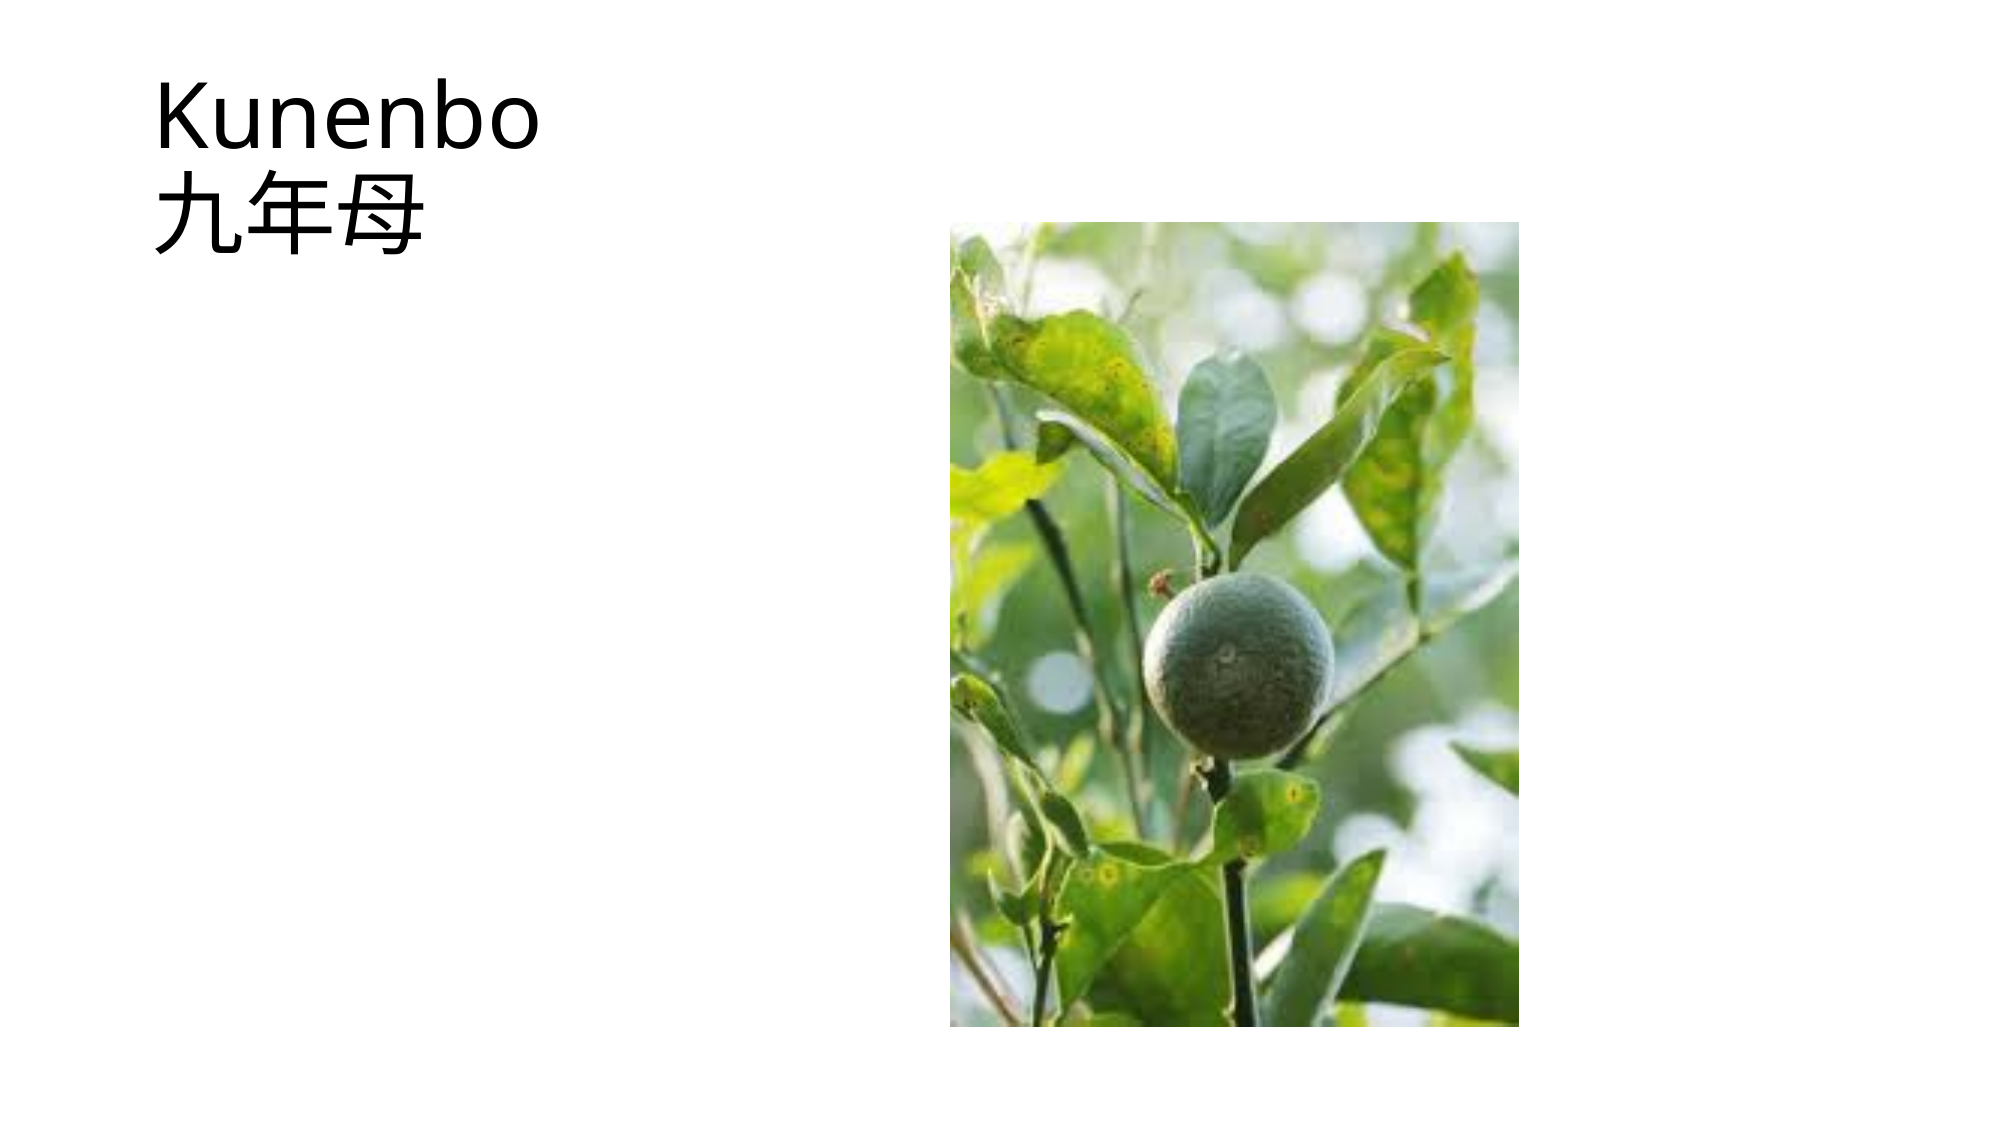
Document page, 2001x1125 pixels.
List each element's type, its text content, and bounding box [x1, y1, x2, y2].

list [950, 222, 1519, 1027]
title Kunenbo 九年母 [137, 59, 1863, 278]
